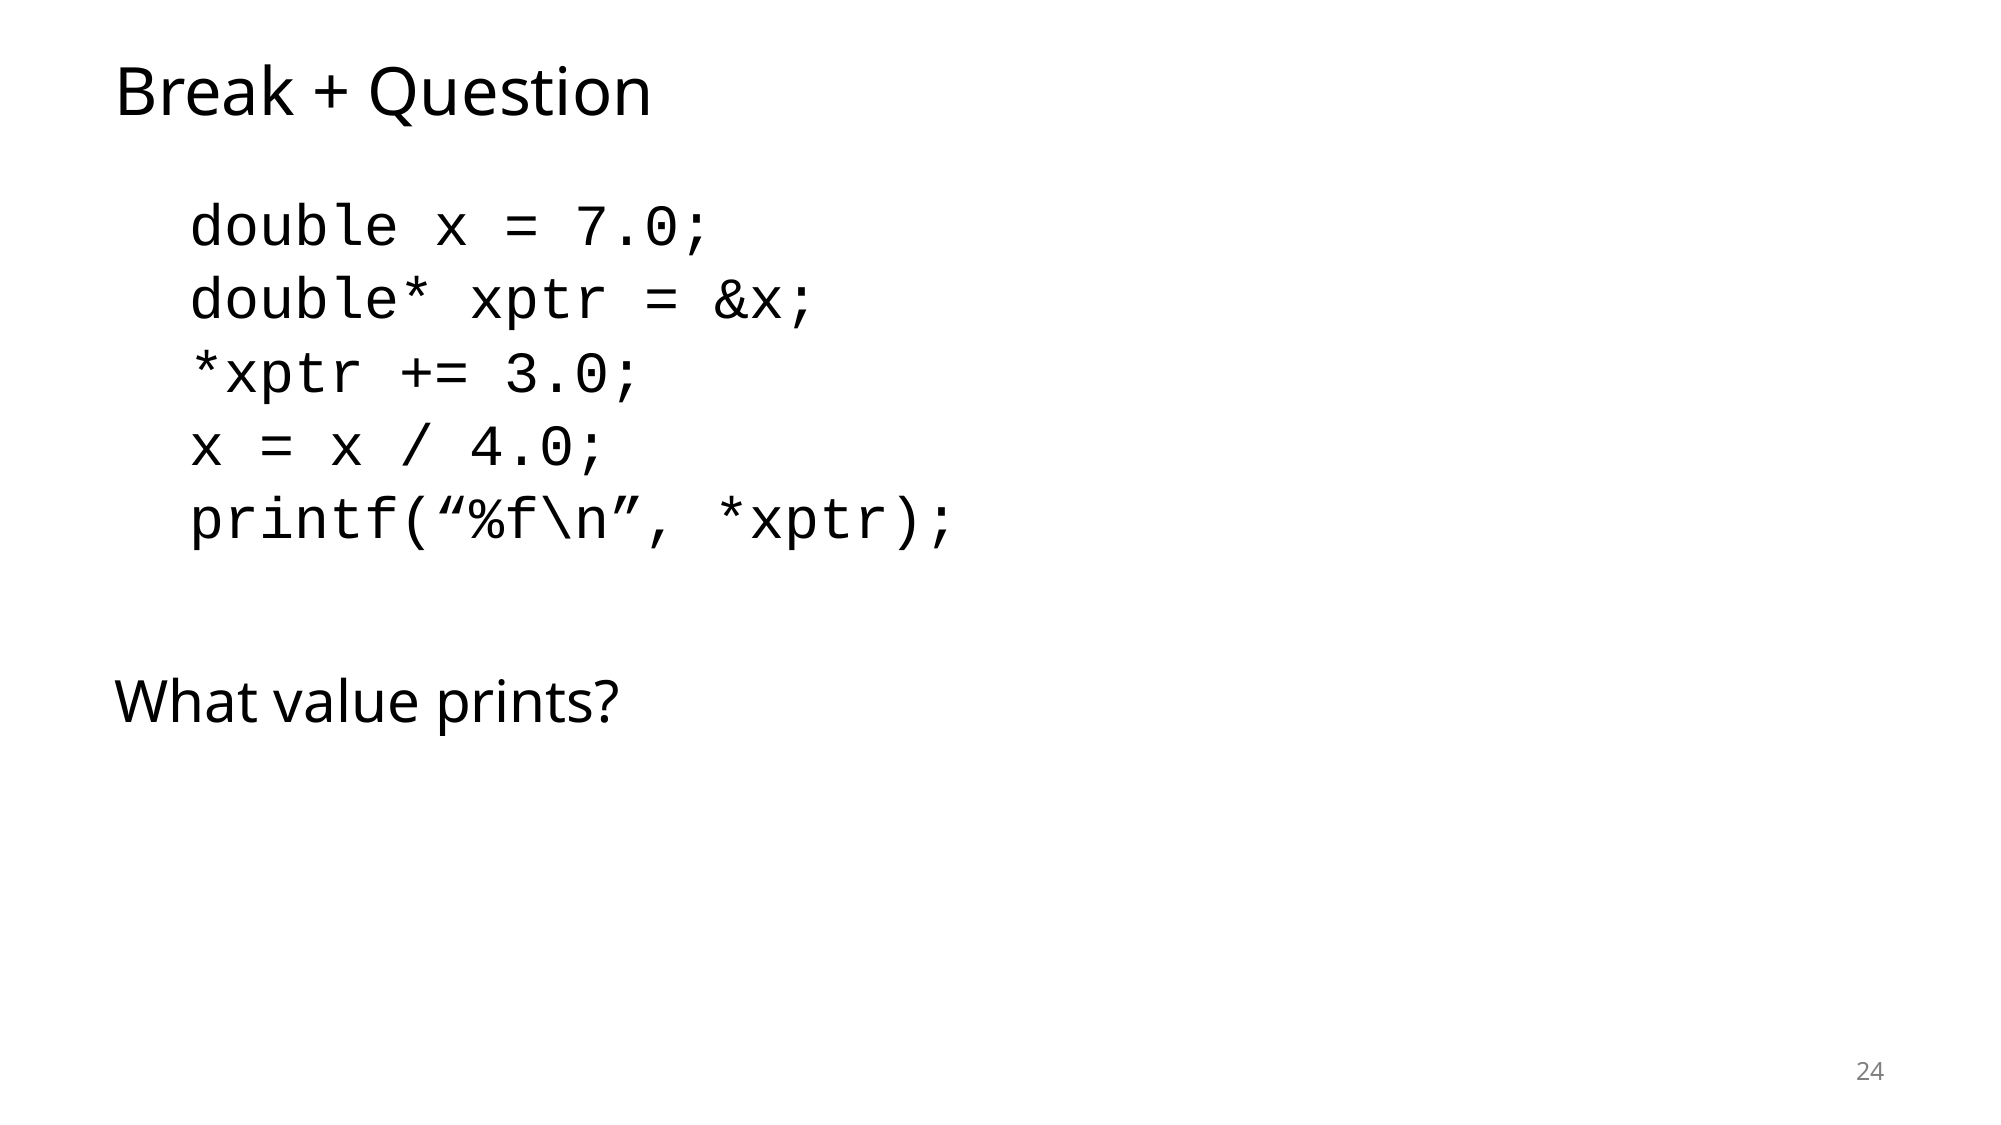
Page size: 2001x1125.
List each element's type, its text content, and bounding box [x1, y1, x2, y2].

list double x = 7.0; double* xptr = &x; *xptr += 3.0; x = x / 4.0; printf(“%f\n”, *xptr); What value prints? [99, 187, 1900, 1013]
slide_number 24 [1749, 1042, 1900, 1103]
title Break + Question [99, 37, 1900, 150]
